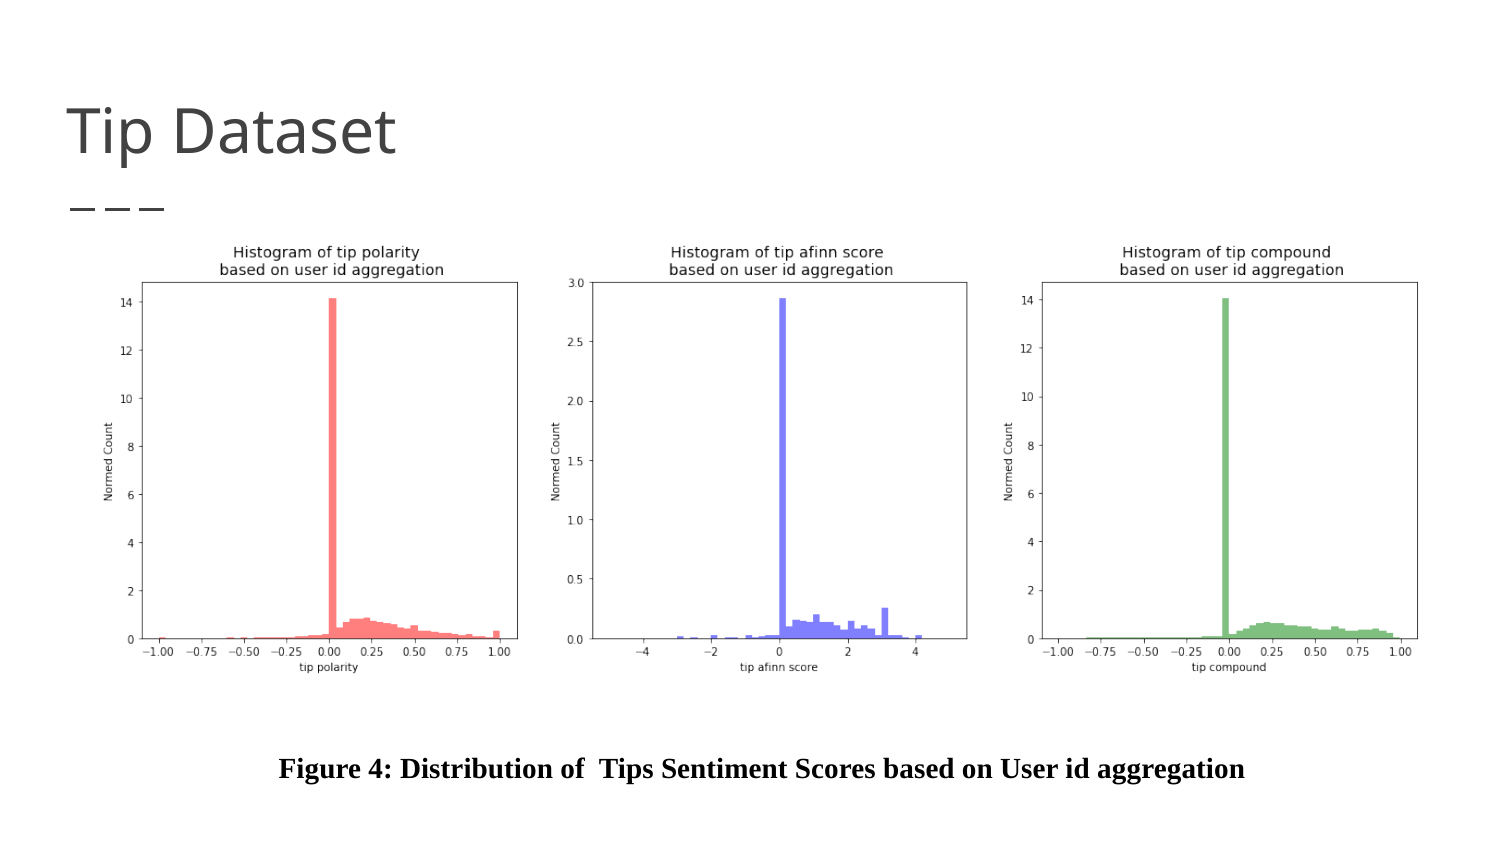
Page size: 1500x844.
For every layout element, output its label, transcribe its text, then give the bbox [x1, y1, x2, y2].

title Tip Dataset [51, 61, 1449, 182]
text_box Figure 4: Distribution of Tips Sentiment Scores based on User id aggregation [258, 712, 1267, 788]
picture [97, 238, 1428, 681]
